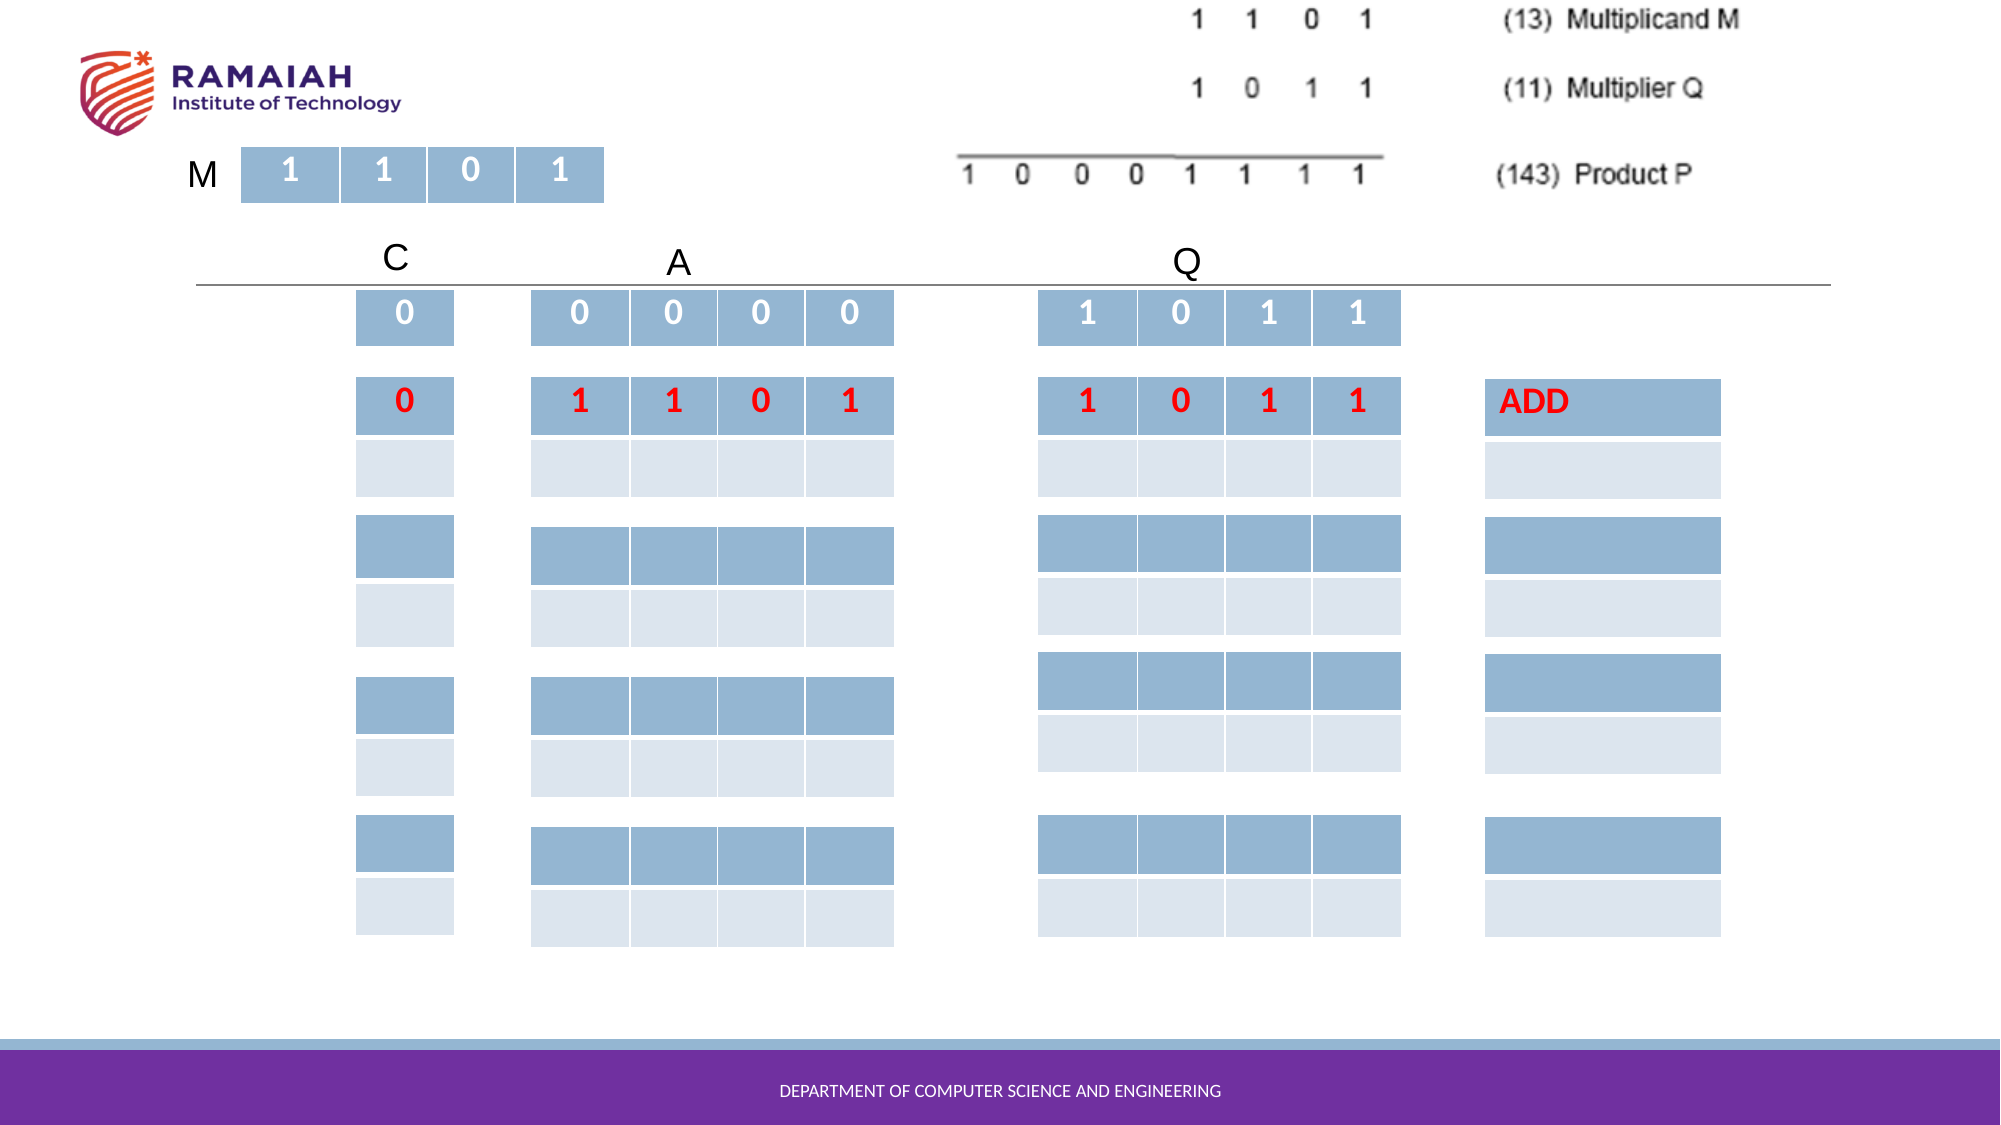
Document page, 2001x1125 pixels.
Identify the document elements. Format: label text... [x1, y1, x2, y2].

text_box Q [1157, 229, 1246, 290]
table_header [718, 527, 804, 585]
table_cell [1485, 442, 1721, 499]
table_header [1226, 515, 1311, 572]
table_cell [1038, 715, 1137, 772]
table_header [718, 677, 804, 735]
table_cell [1313, 715, 1401, 772]
table_header [1138, 515, 1224, 572]
table_cell [531, 440, 629, 497]
table_header [631, 677, 717, 735]
table_header 0 [1138, 290, 1224, 346]
table_header 0 [631, 290, 717, 346]
table_header [1485, 654, 1721, 712]
table_cell [1138, 440, 1224, 497]
table_header [531, 827, 629, 885]
text_box A [651, 230, 739, 291]
table_header [718, 827, 804, 885]
table_header 0 [428, 147, 514, 203]
table_header 0 [356, 377, 454, 435]
table_header 1 [1038, 377, 1137, 435]
table_cell [806, 590, 894, 647]
table_cell [1226, 578, 1311, 635]
table_header 0 [718, 290, 804, 346]
table_header [1226, 652, 1311, 710]
table_header [1138, 652, 1224, 710]
table_cell [1313, 440, 1401, 497]
text_box DEPARTMENT OF COMPUTER SCIENCE AND ENGINEERING [604, 1059, 1396, 1120]
table_header [1138, 815, 1224, 874]
table_cell [718, 890, 804, 947]
table_header 0 [718, 377, 804, 435]
table_header 1 [516, 147, 604, 203]
table_header [1038, 652, 1137, 710]
table_cell [1226, 879, 1311, 937]
table_cell [1038, 879, 1137, 937]
table_header 0 [531, 290, 629, 346]
table_header [631, 827, 717, 885]
table_header [1313, 515, 1401, 572]
table_cell [806, 740, 894, 797]
table_header [1313, 815, 1401, 874]
table_header 1 [1313, 290, 1401, 346]
table_cell [631, 590, 717, 647]
table_header 1 [806, 377, 894, 435]
table_cell [1485, 580, 1721, 637]
table_cell [1485, 880, 1721, 937]
table_cell [1038, 578, 1137, 635]
table_cell [631, 440, 717, 497]
table_header [531, 527, 629, 585]
table_cell [1138, 578, 1224, 635]
text_box C [367, 225, 455, 286]
table_cell [531, 890, 629, 947]
table_cell [1313, 578, 1401, 635]
table_header ADD [1485, 379, 1721, 436]
table_header [1485, 517, 1721, 574]
table_cell [1138, 879, 1224, 937]
table_cell [356, 739, 454, 796]
table_cell [1226, 440, 1311, 497]
picture [1157, 0, 1751, 118]
table_header [806, 827, 894, 885]
table_cell [1138, 715, 1224, 772]
table_header [631, 527, 717, 585]
table_cell [806, 890, 894, 947]
table_cell [718, 740, 804, 797]
table_header 1 [531, 377, 629, 435]
table_header [1038, 515, 1137, 572]
table_cell [356, 440, 454, 497]
table_cell [531, 740, 629, 797]
table_cell [631, 890, 717, 947]
table_cell [1313, 879, 1401, 937]
table_cell [356, 584, 454, 647]
table_header [356, 515, 454, 578]
table_cell [806, 440, 894, 497]
table_cell [718, 590, 804, 647]
table_header [531, 677, 629, 735]
table_header 0 [806, 290, 894, 346]
table_header [356, 677, 454, 734]
text_box M [172, 142, 260, 203]
table_header [806, 527, 894, 585]
table_cell [631, 740, 717, 797]
table_header 0 [1138, 377, 1224, 435]
table_header [1485, 817, 1721, 874]
table_header 1 [1226, 377, 1311, 435]
table_header 1 [1313, 377, 1401, 435]
picture [949, 149, 1723, 204]
table_header 1 [341, 147, 426, 203]
table_header [1226, 815, 1311, 874]
table_header 1 [260, 147, 339, 203]
table_header [806, 677, 894, 735]
table_cell [718, 440, 804, 497]
table_cell [1485, 717, 1721, 774]
table_cell [1226, 715, 1311, 772]
table_cell [531, 590, 629, 647]
picture [42, 5, 443, 166]
table_header 1 [631, 377, 717, 435]
table_cell [1038, 440, 1137, 497]
table_header 1 [1038, 290, 1137, 346]
table_header [356, 815, 454, 872]
table_header 0 [356, 290, 454, 346]
table_header [1313, 652, 1401, 710]
table_header [1038, 815, 1137, 874]
table_cell [356, 878, 454, 935]
table_header 1 [1226, 290, 1311, 346]
